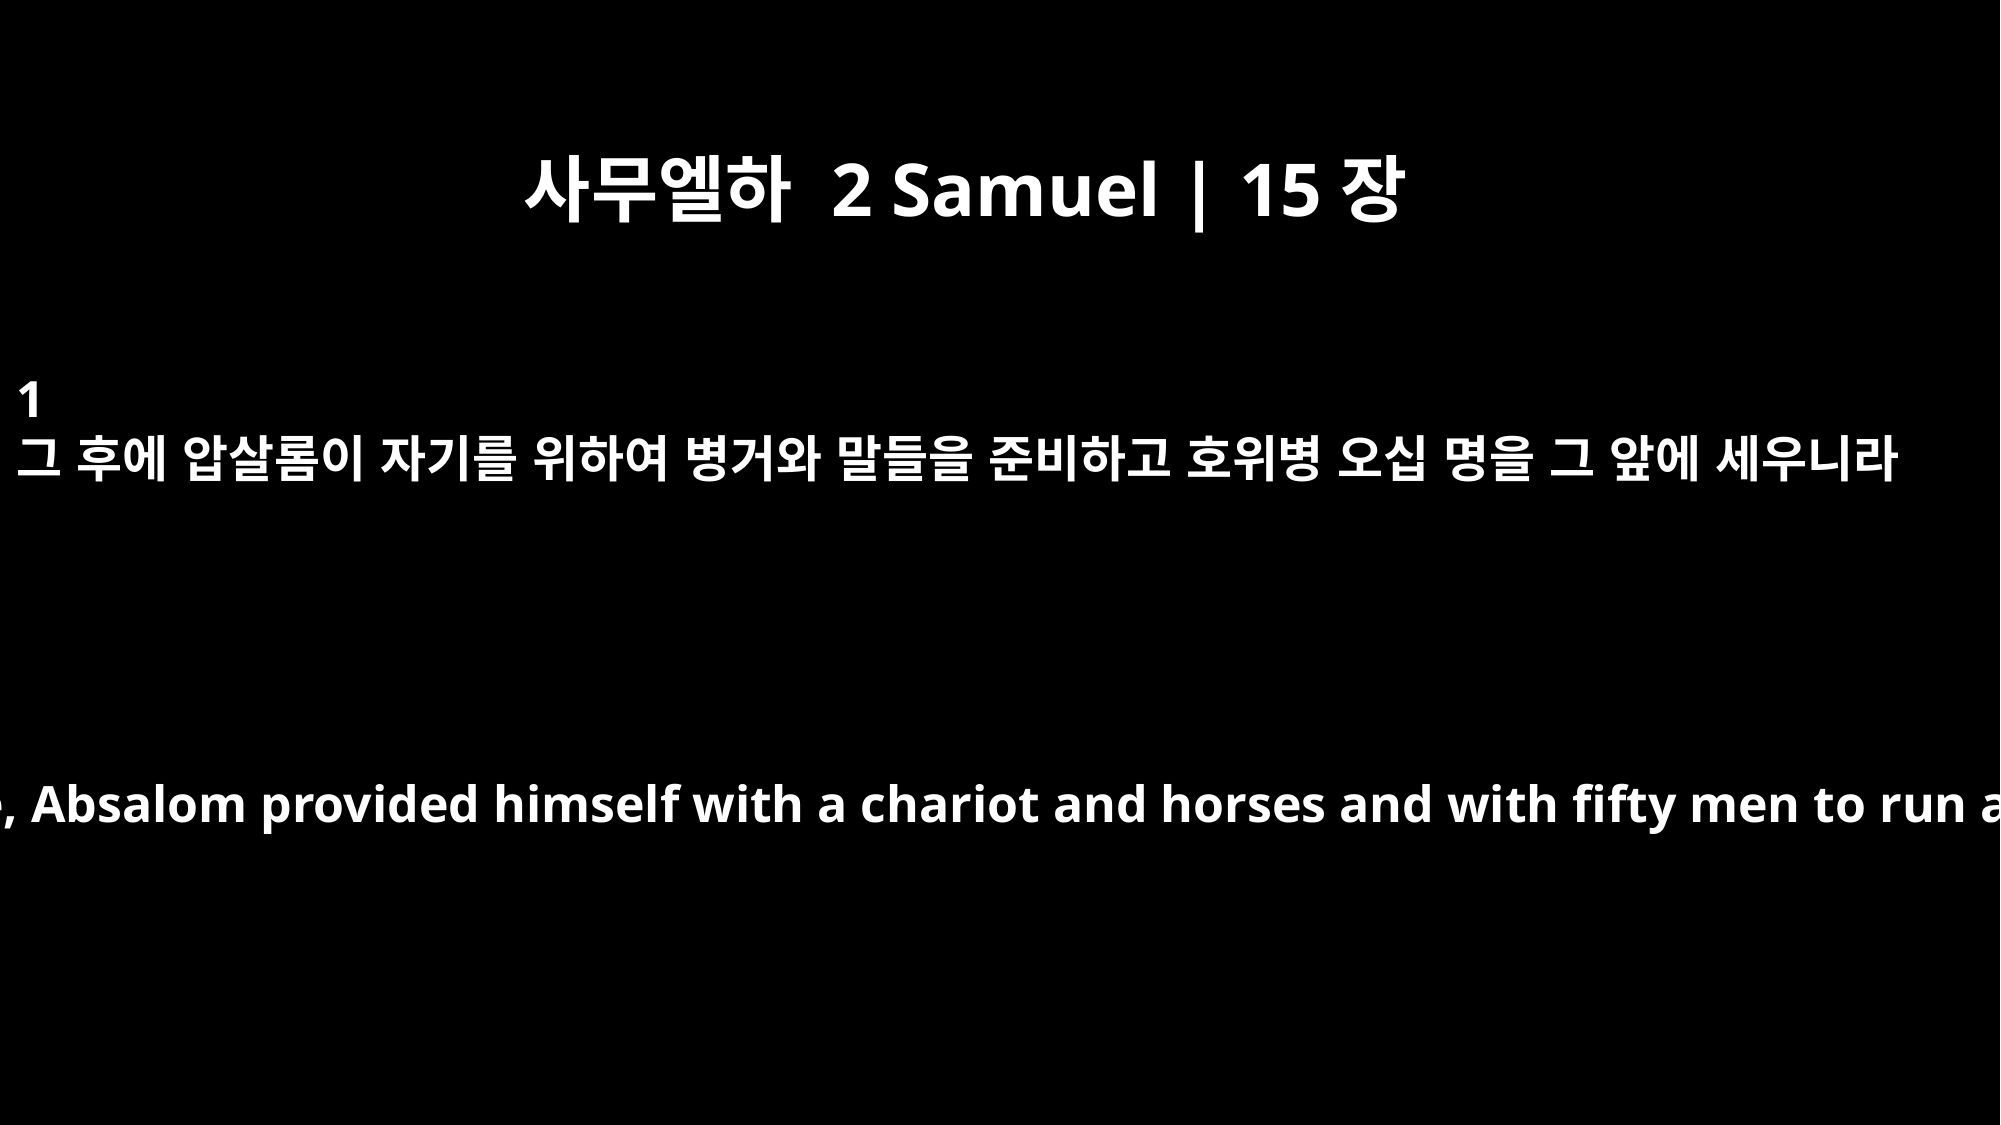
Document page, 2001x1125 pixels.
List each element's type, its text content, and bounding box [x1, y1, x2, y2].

text_box 1 그 후에 압살롬이 자기를 위하여 병거와 말들을 준비하고 호위병 오십 명을 그 앞에 세우니라 [1, 359, 1916, 495]
text_box In the course of time, Absalom provided himself with a chariot and horses and with fifty men to run ahead of him. [0, 764, 2000, 840]
text_box 사무엘하 2 Samuel | 15장 [509, 136, 1423, 239]
